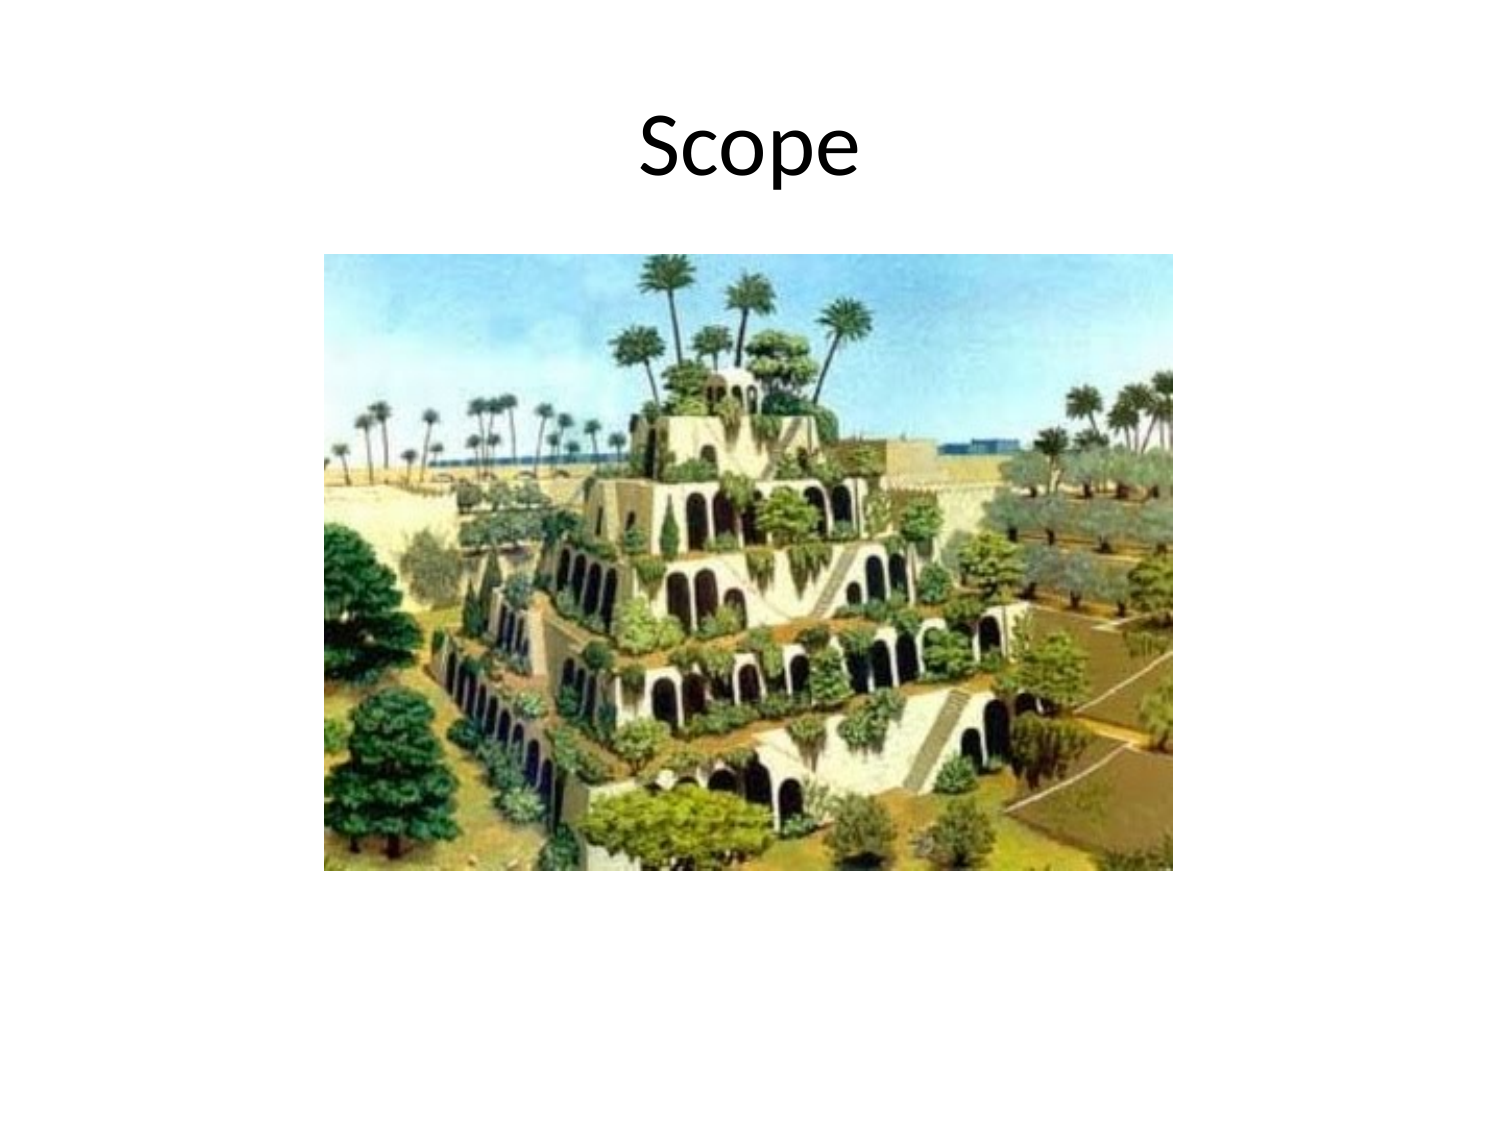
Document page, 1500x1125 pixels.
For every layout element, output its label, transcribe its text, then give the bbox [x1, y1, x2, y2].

title Scope [75, 45, 1425, 233]
picture [324, 253, 1174, 871]
